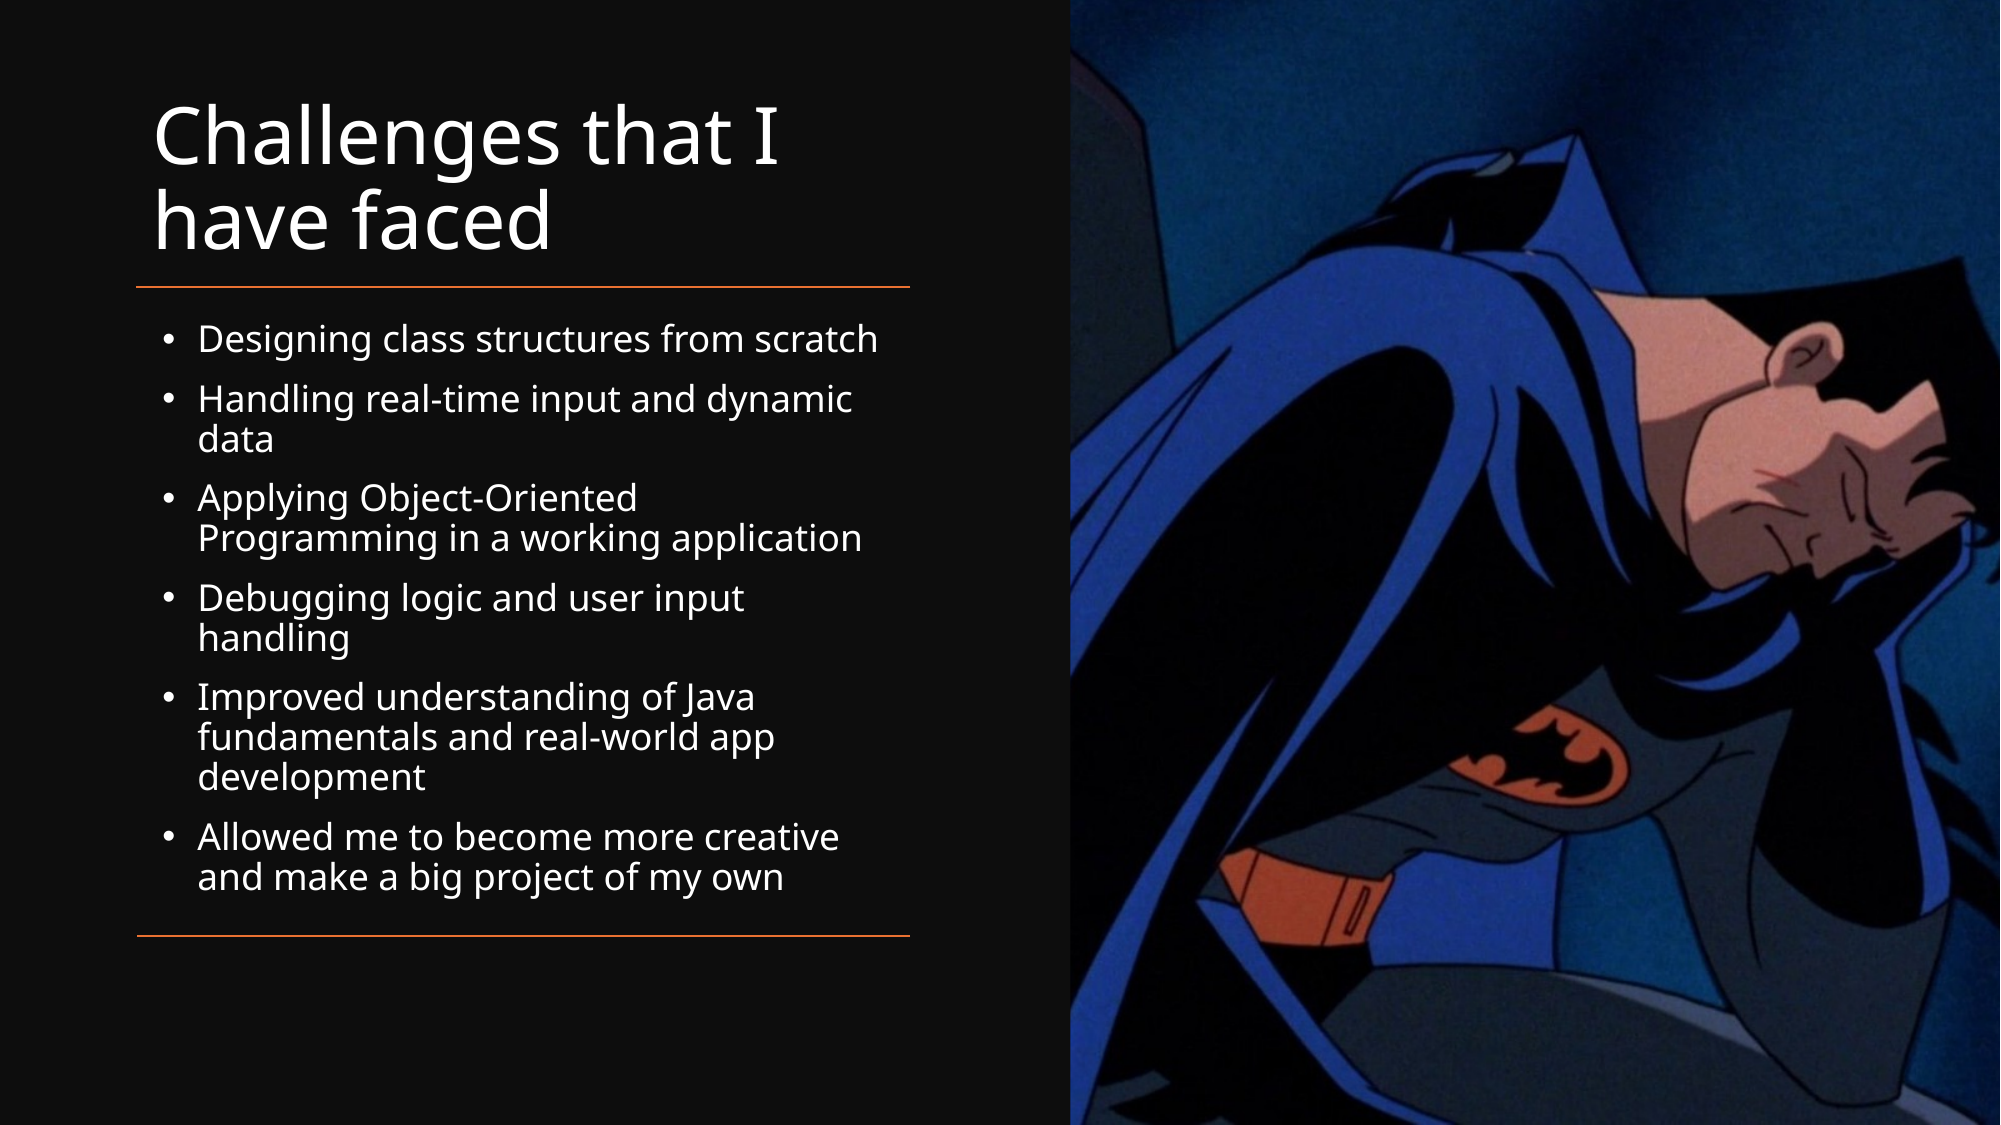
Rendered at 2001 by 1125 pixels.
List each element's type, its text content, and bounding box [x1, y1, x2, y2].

text_box [0, 0, 1069, 1125]
list Designing class structures from scratch Handling real-time input and dynamic data Applying Object-Oriented Programming in a working application Debugging logic and user input handling Improved understanding of Java fundamentals and real-world app development Allowed me to become more creative and make a big project of my own [147, 313, 900, 912]
title Challenges that I have faced [137, 73, 910, 275]
picture [1069, 0, 2000, 1125]
